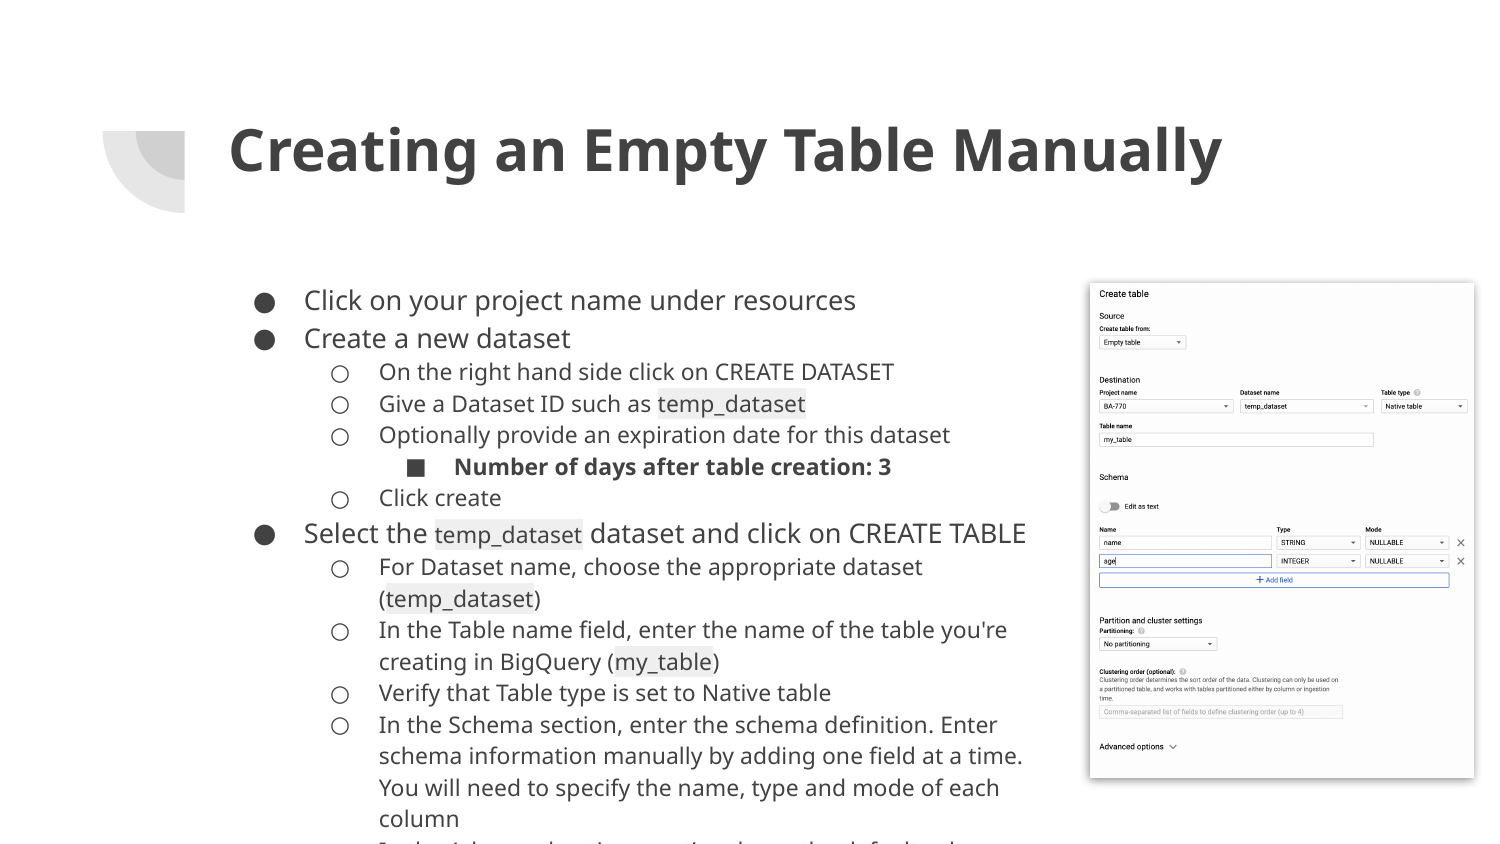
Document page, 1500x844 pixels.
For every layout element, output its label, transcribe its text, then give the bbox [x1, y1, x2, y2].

list Click on your project name under resources Create a new dataset On the right hand side click on CREATE DATASET Give a Dataset ID such as temp_dataset Optionally provide an expiration date for this dataset Number of days after table creation: 3 Click create Select the temp_dataset dataset and click on CREATE TABLE For Dataset name, choose the appropriate dataset (temp_dataset) In the Table name field, enter the name of the table you're creating in BigQuery (my_table) Verify that Table type is set to Native table In the Schema section, enter the schema definition. Enter schema information manually by adding one field at a time. You will need to specify the name, type and mode of each column In the Advanced options section, leave the default values Click Create table [213, 263, 1080, 826]
title Creating an Empty Table Manually [213, 98, 1368, 263]
picture [1089, 282, 1475, 779]
